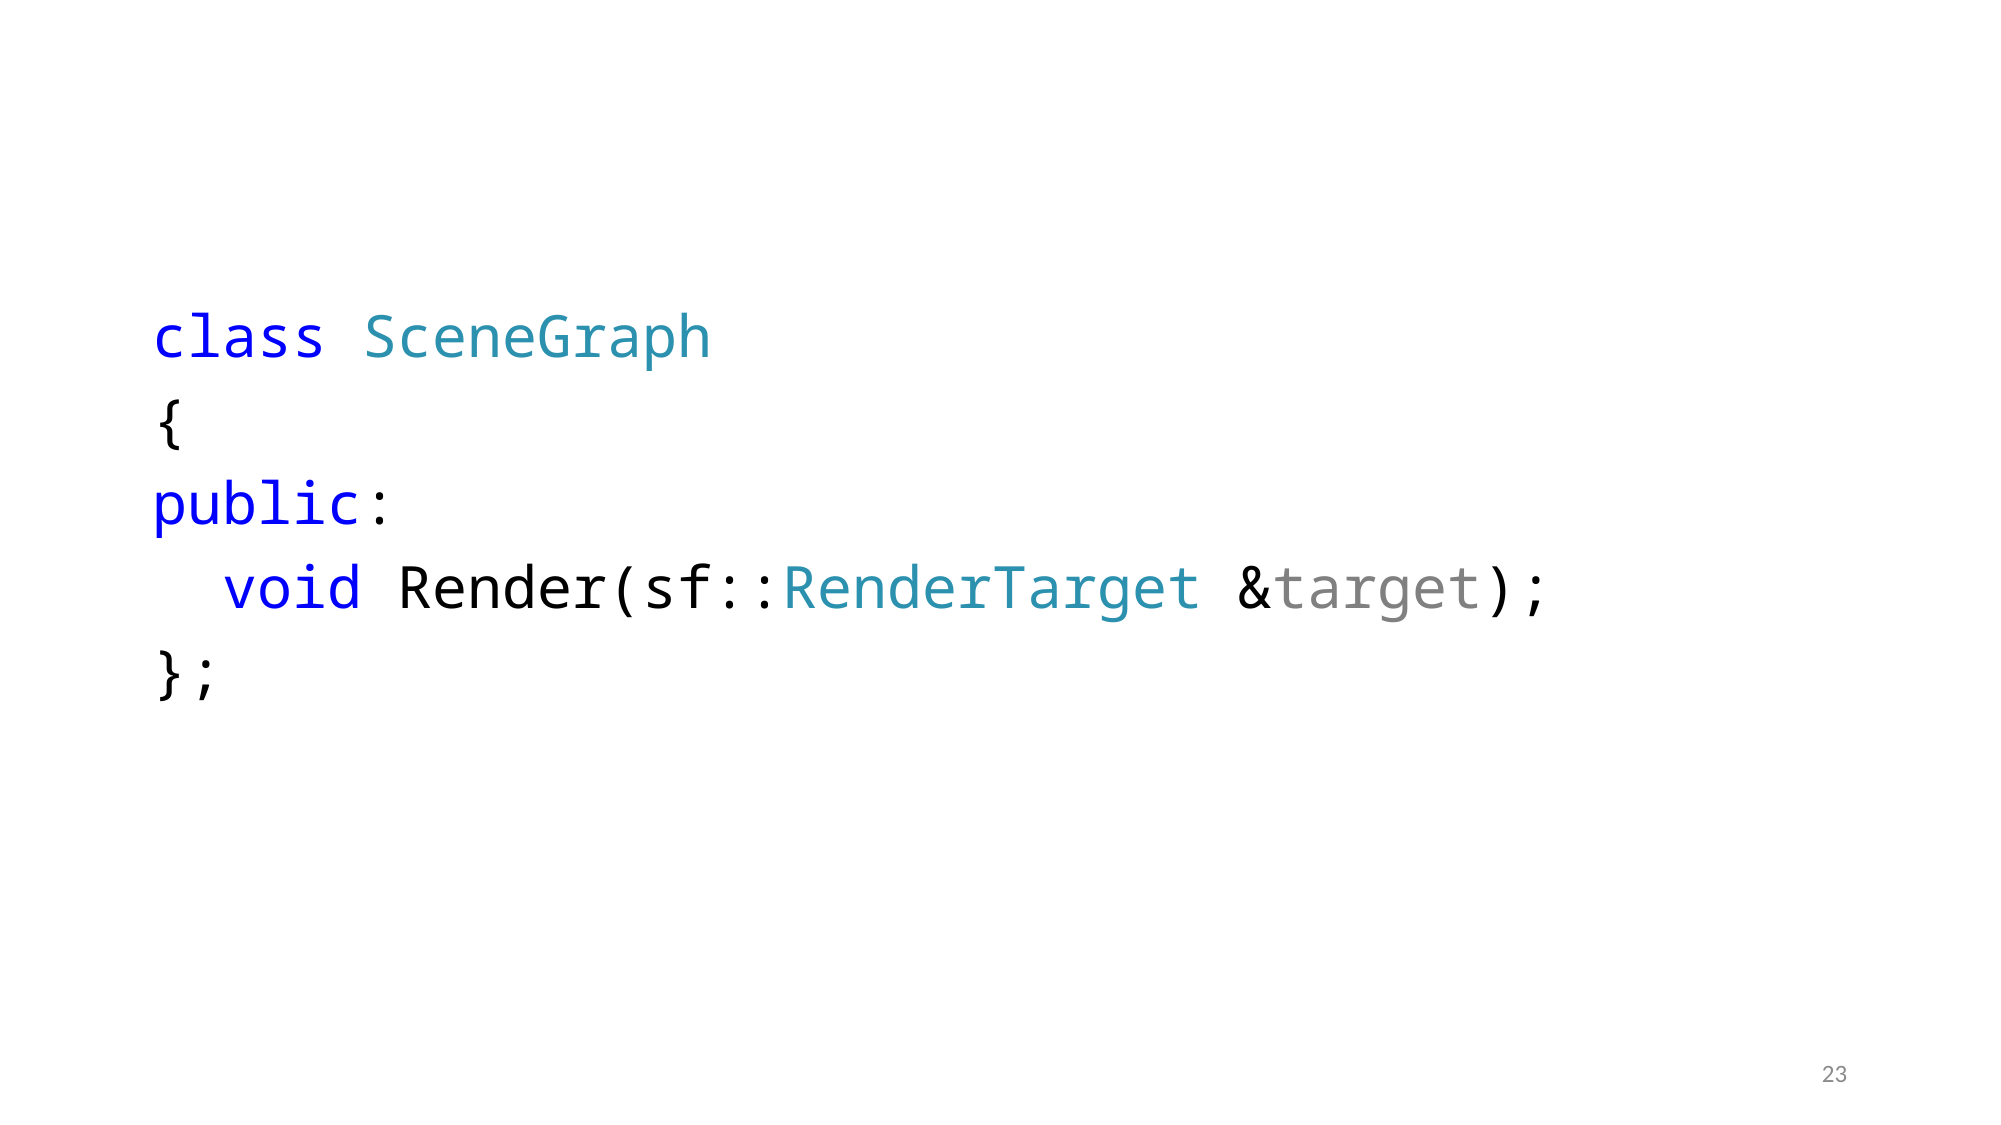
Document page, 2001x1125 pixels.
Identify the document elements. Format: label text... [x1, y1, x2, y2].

list class SceneGraph { public: void Render(sf::RenderTarget &target); }; [137, 299, 1863, 1014]
slide_number 23 [1412, 1042, 1863, 1103]
